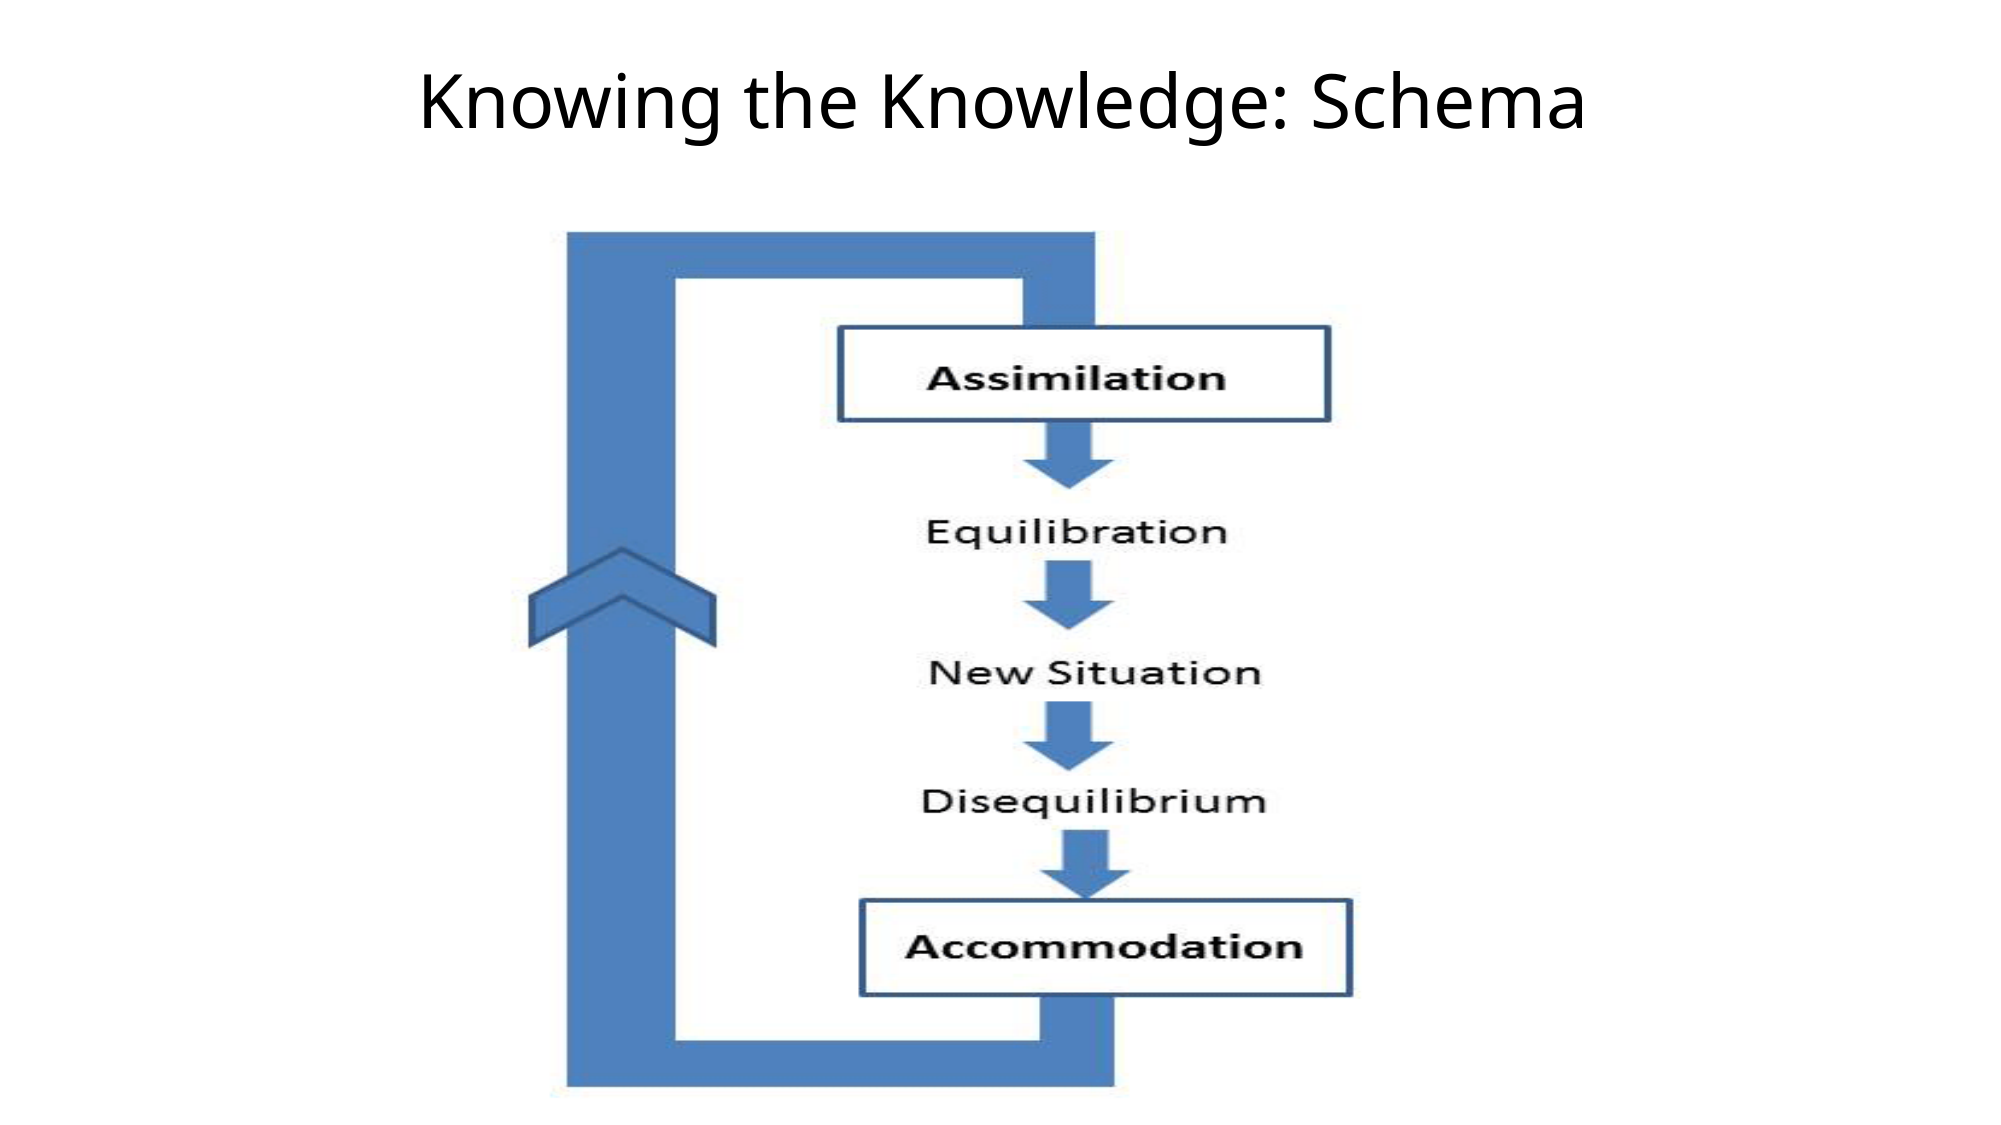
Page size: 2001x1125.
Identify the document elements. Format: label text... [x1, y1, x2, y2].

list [464, 206, 1407, 1113]
text_box Knowing the Knowledge: Schema [402, 45, 1604, 151]
